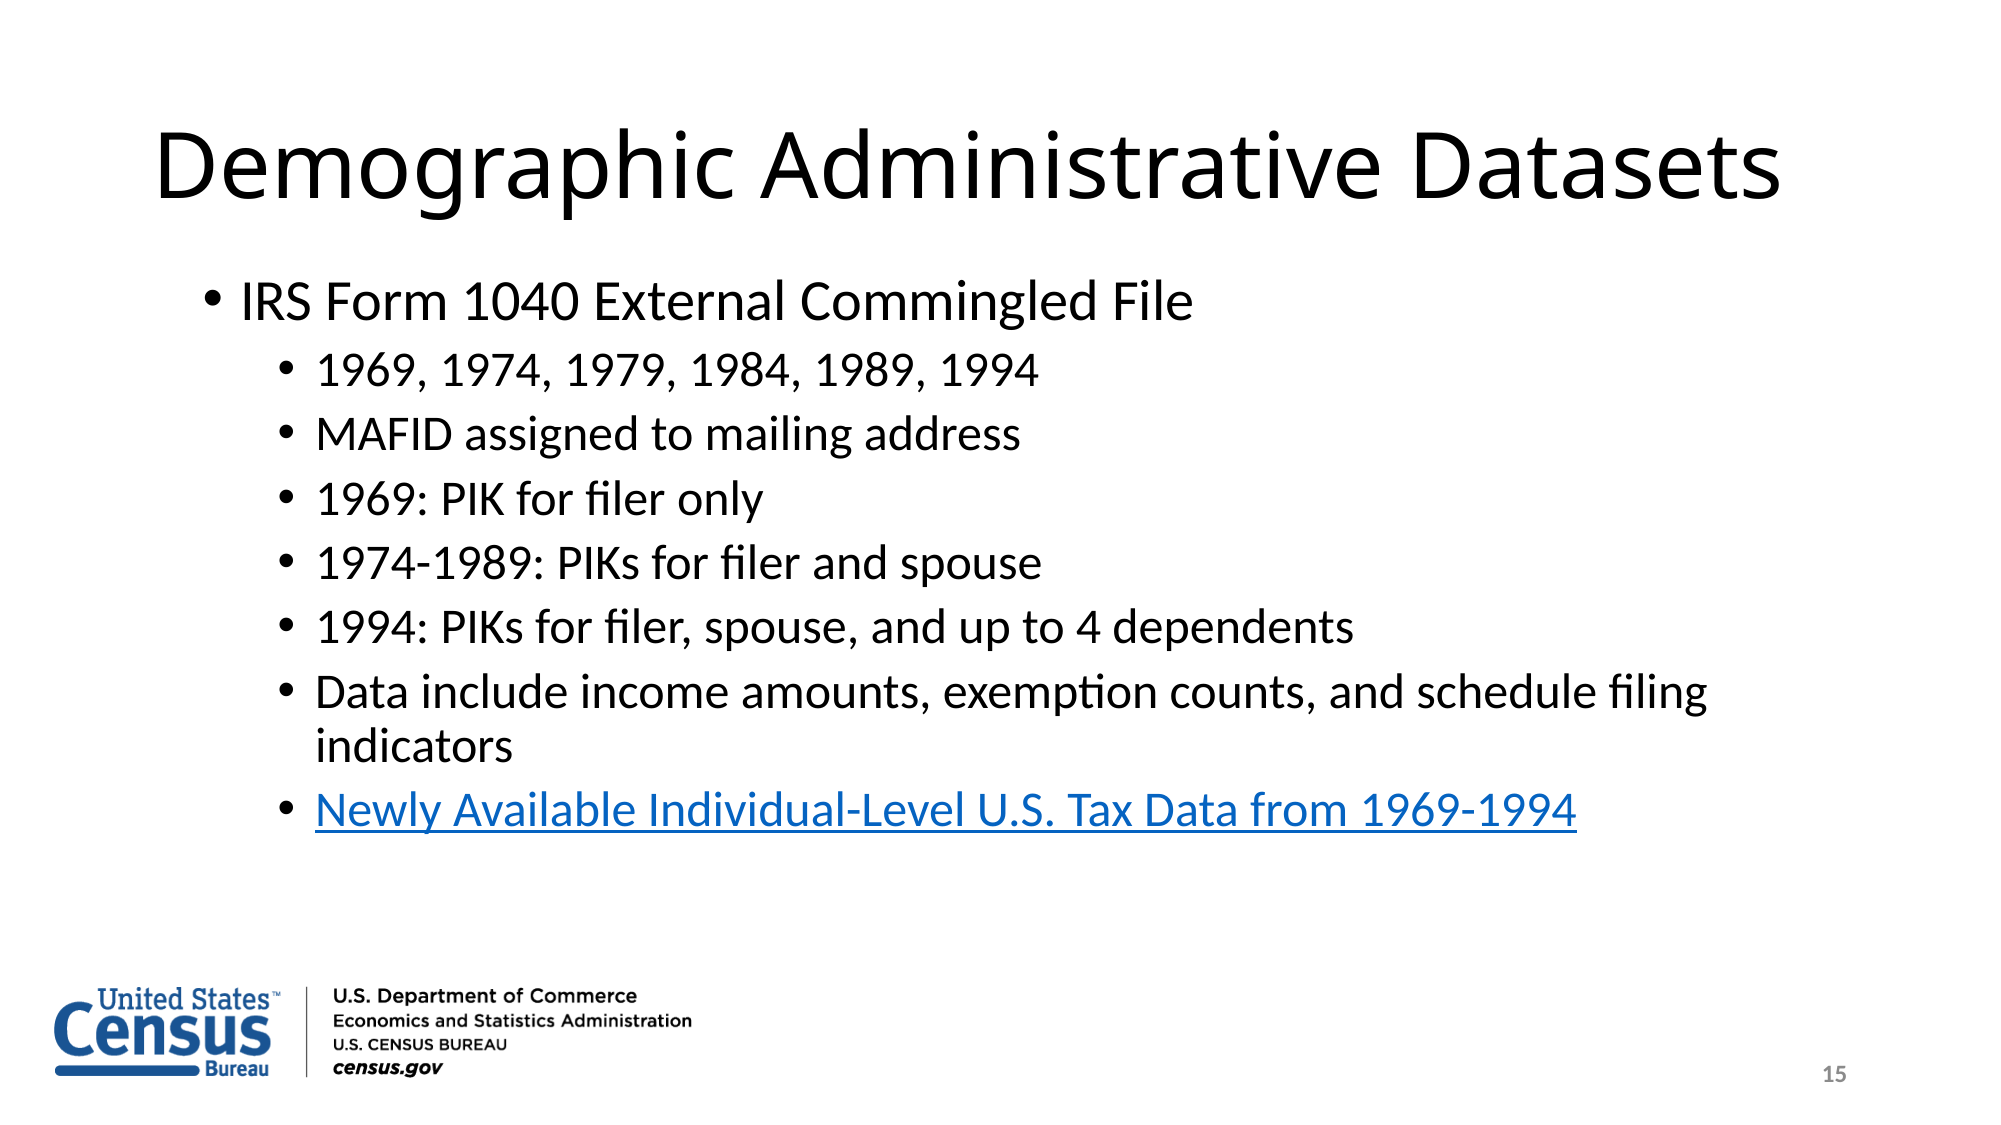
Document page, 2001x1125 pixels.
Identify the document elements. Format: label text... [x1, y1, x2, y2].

title Demographic Administrative Datasets [137, 59, 1863, 278]
list IRS Form 1040 External Commingled File 1969, 1974, 1979, 1984, 1989, 1994 MAFID assigned to mailing address 1969: PIK for filer only 1974-1989: PIKs for filer and spouse 1994: PIKs for filer, spouse, and up to 4 dependents Data include income amounts, exemption counts, and schedule filing indicators Newly Available Individual-Level U.S. Tax Data from 1969-1994 [187, 262, 1900, 1005]
slide_number 15 [1412, 1042, 1863, 1103]
picture [54, 986, 692, 1078]
